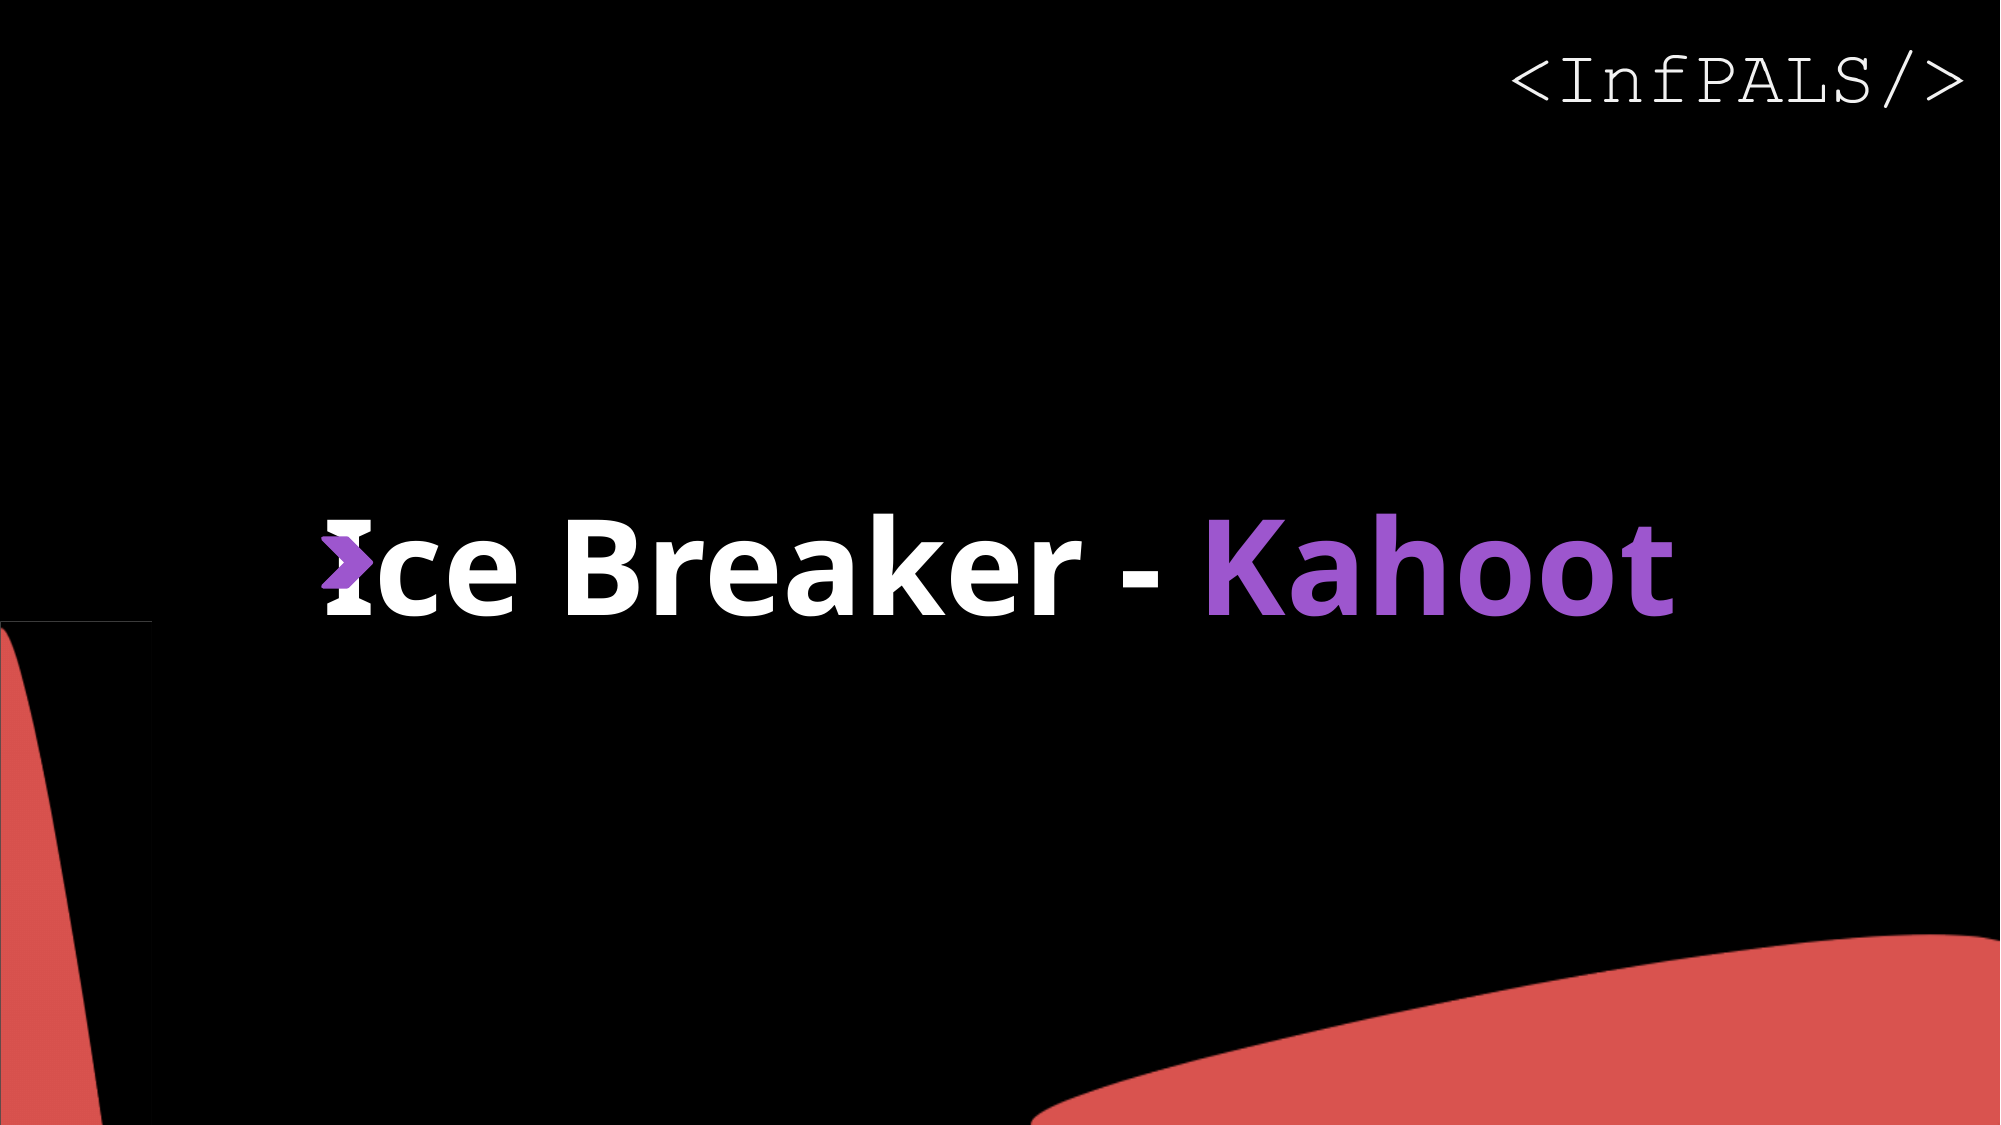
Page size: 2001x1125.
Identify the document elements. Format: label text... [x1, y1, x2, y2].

text_box [321, 536, 374, 589]
title Ice Breaker - Kahoot [0, 0, 2000, 1125]
